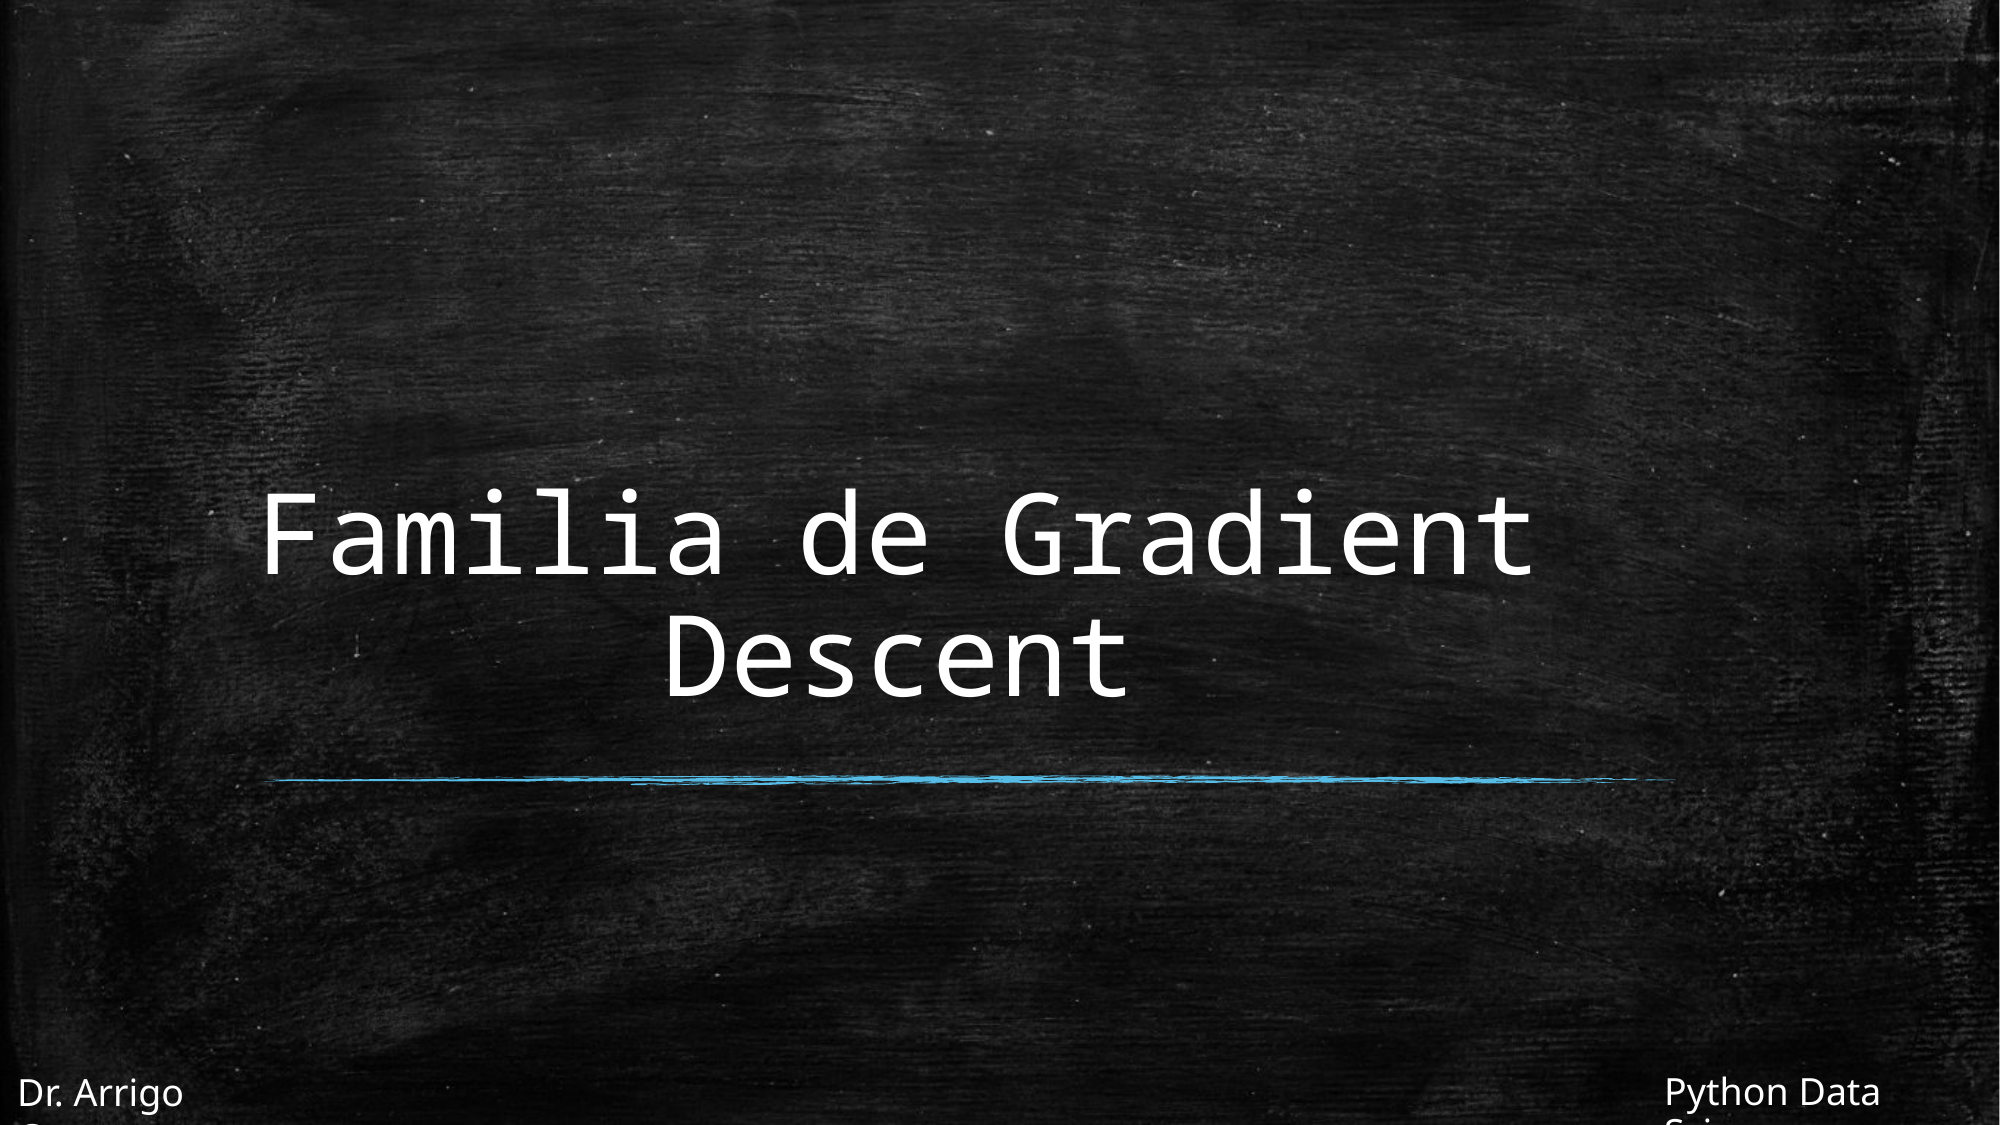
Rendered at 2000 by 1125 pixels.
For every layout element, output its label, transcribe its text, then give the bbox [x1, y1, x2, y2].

title Familia de Gradient Descent [42, 314, 1756, 728]
